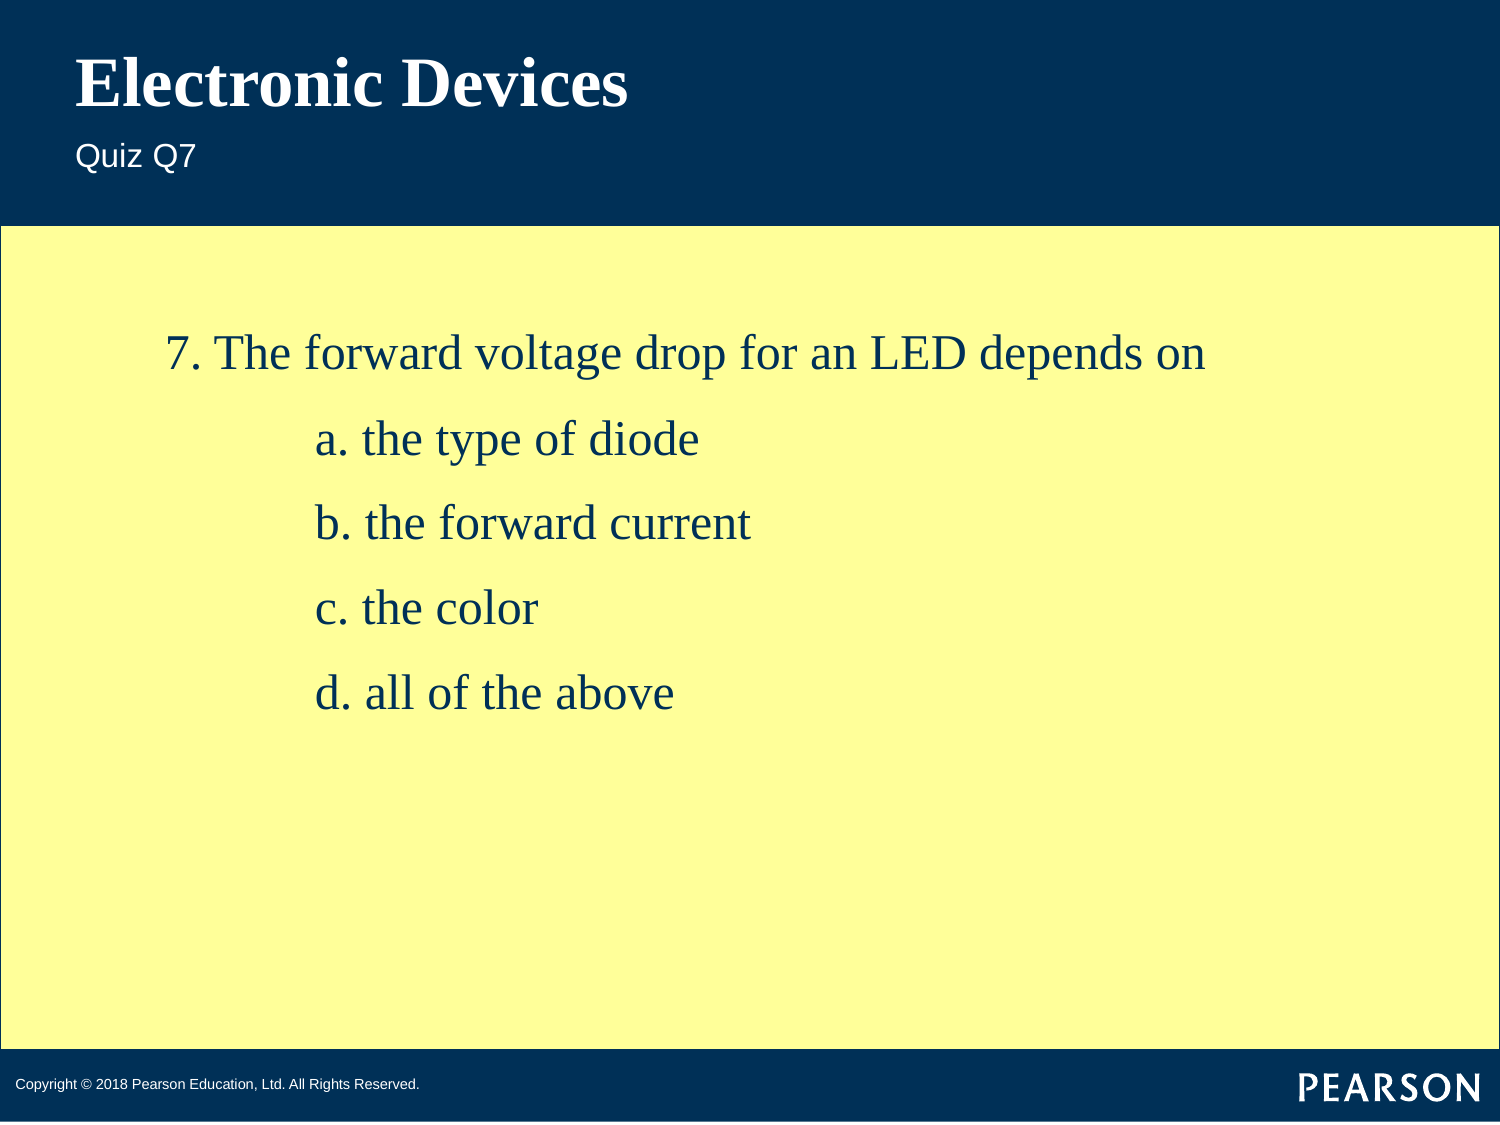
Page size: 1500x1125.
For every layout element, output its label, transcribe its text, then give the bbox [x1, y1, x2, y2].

list Quiz Q7 [75, 133, 1425, 200]
text_box [0, 224, 1500, 1050]
text_box 7. The forward voltage drop for an LED depends on a. the type of diode b. the forward current c. the color d. all of the above [150, 312, 1375, 813]
title Electronic Devices [75, 35, 1425, 133]
